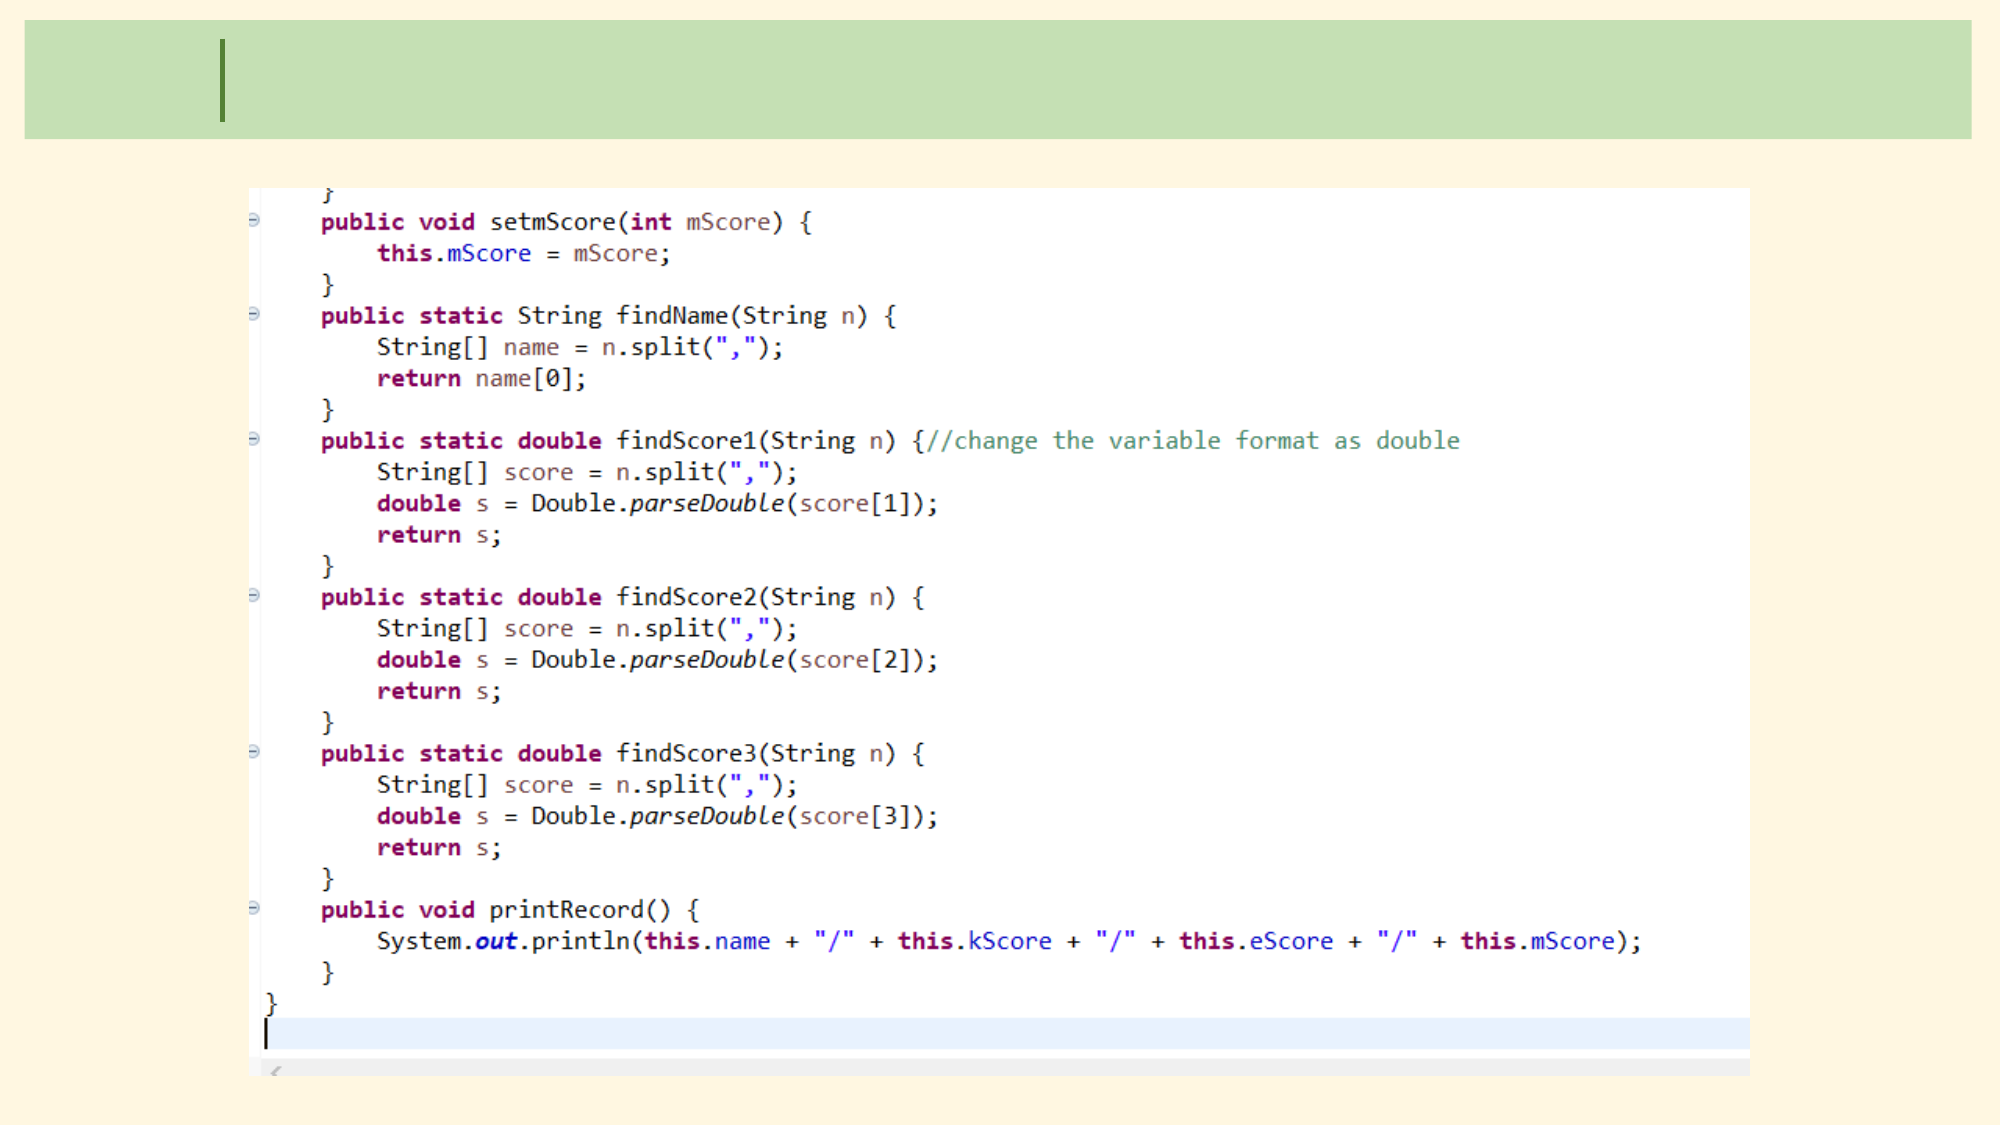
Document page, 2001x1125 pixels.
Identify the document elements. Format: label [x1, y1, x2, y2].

picture [249, 188, 1750, 1076]
